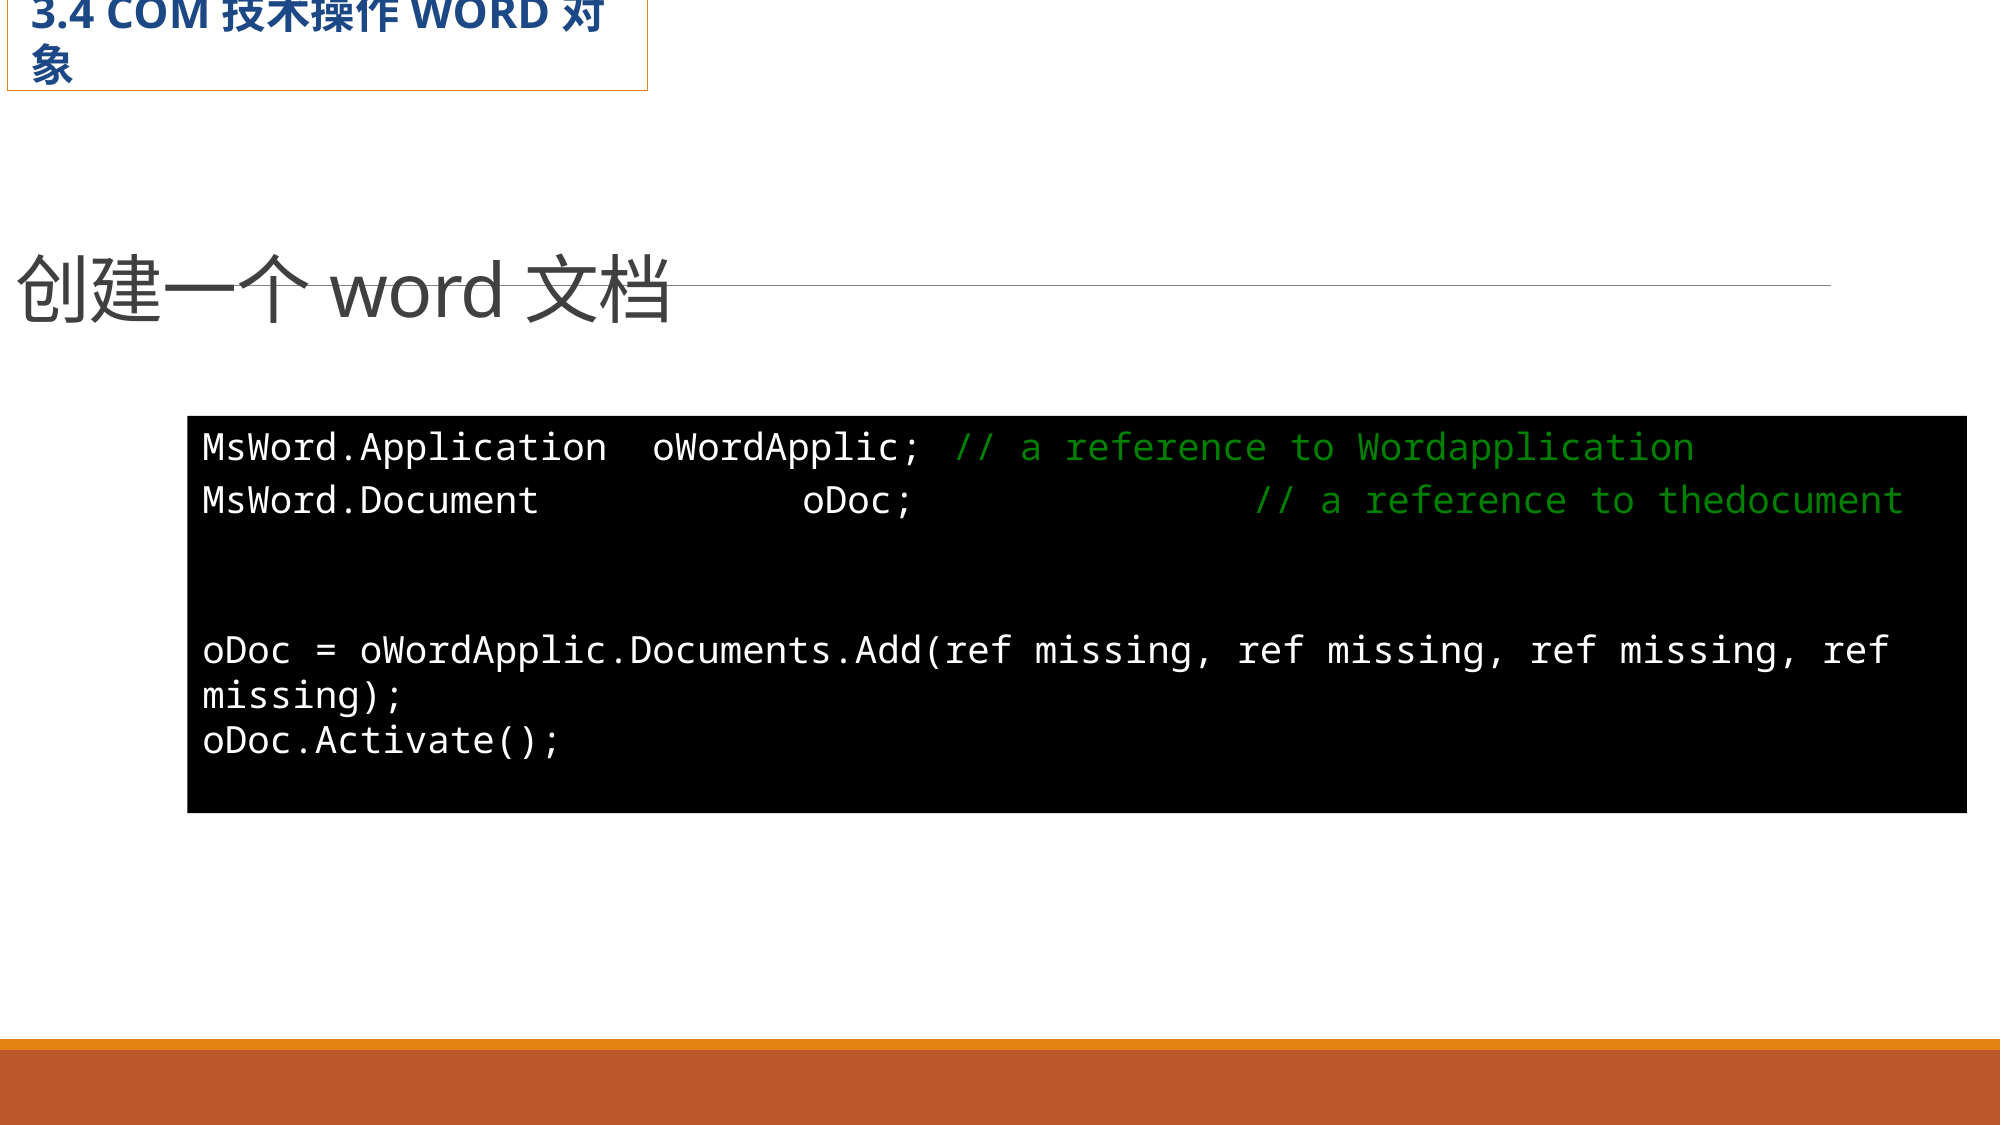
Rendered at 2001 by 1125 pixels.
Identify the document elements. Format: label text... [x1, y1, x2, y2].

text_box MsWord.Application oWordApplic; // a reference to Wordapplication MsWord.Document oDoc; // a reference to thedocument oDoc = oWordApplic.Documents.Add(ref missing, ref missing, ref missing, ref missing); oDoc.Activate(); [187, 415, 1967, 814]
title 创建一个word文档 [0, 215, 924, 340]
